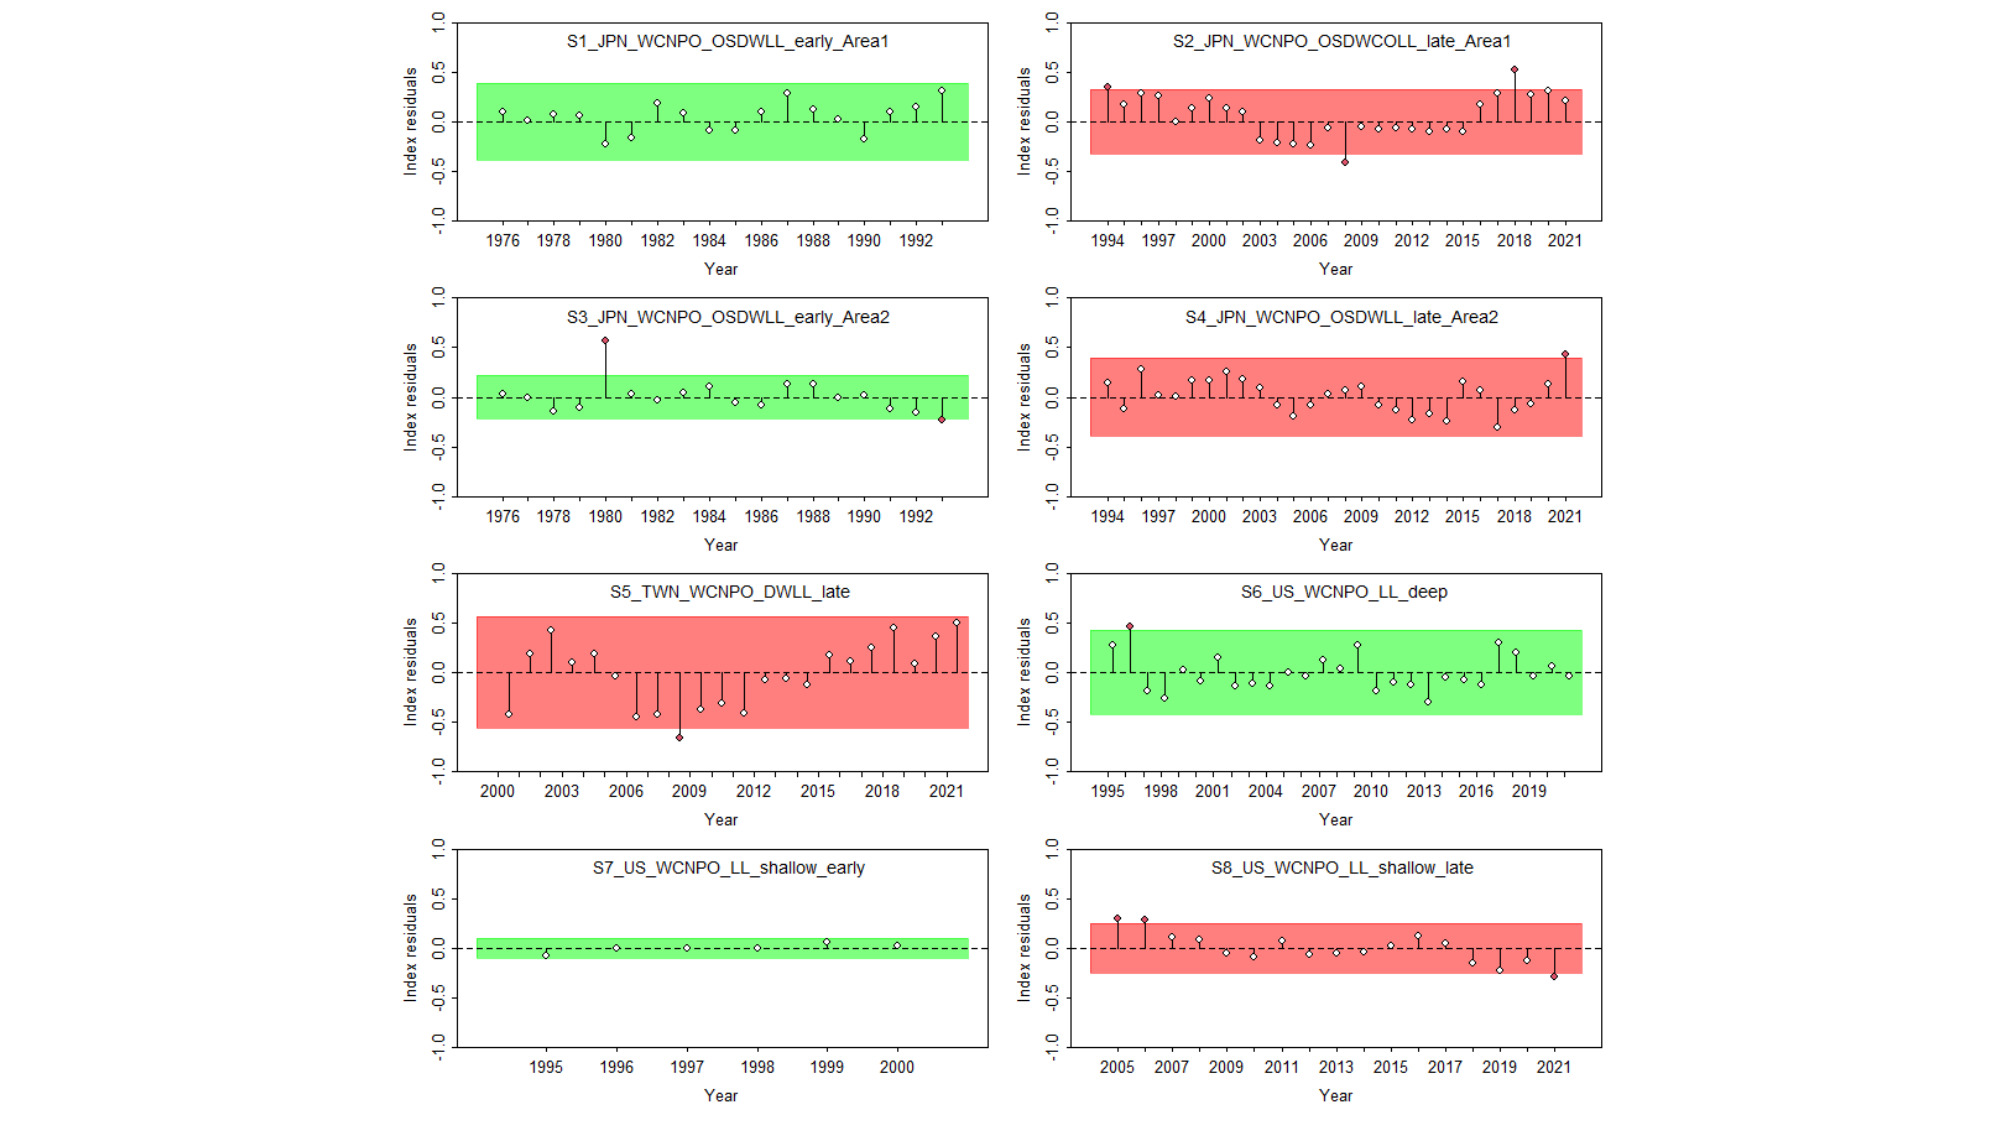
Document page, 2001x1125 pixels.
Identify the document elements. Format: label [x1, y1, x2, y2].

picture [374, 0, 1626, 1125]
